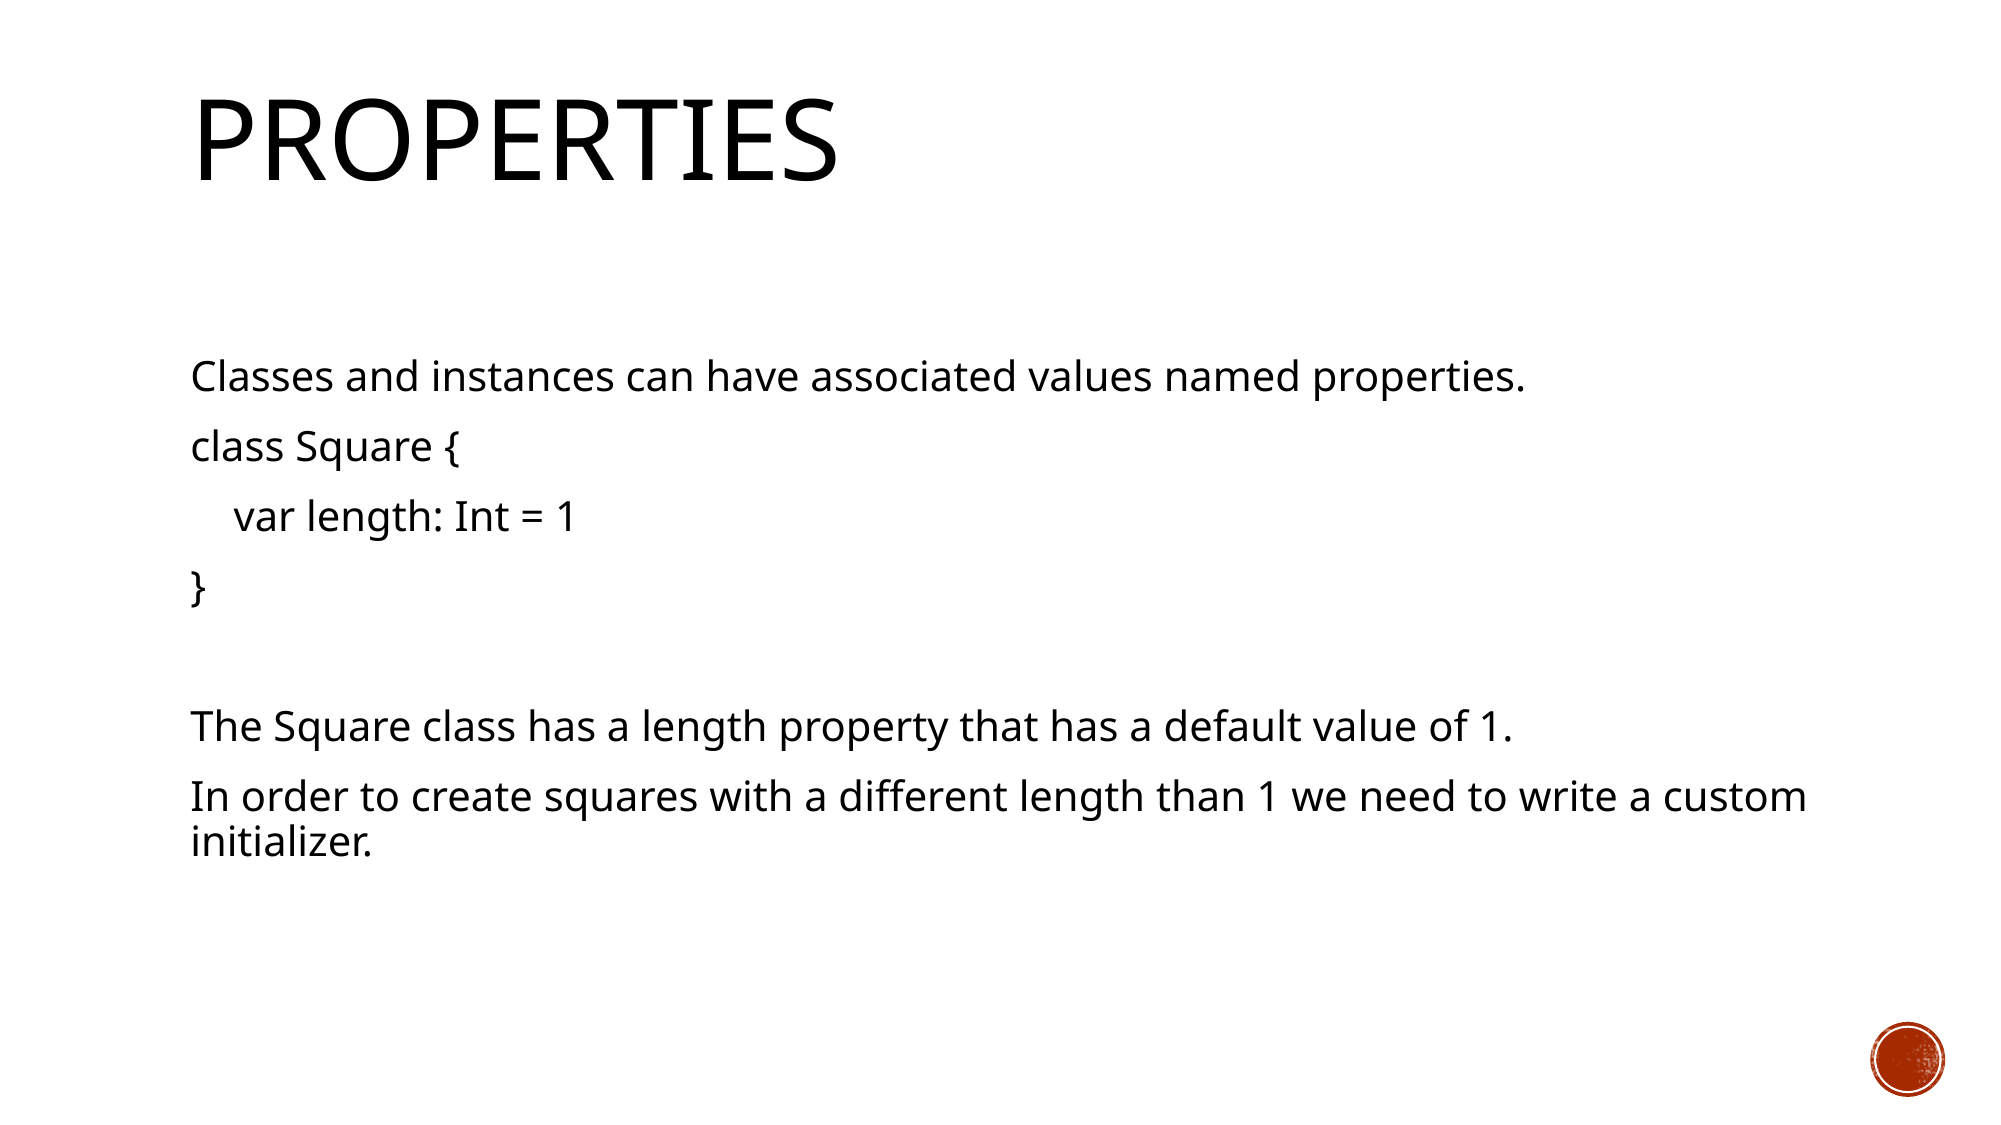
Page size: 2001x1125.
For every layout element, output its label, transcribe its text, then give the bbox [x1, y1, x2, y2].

list Classes and instances can have associated values named properties. class Square { var length: Int = 1 } The Square class has a length property that has a default value of 1. In order to create squares with a different length than 1 we need to write a custom initializer. [175, 348, 1826, 1013]
title Properties [175, 79, 1826, 344]
